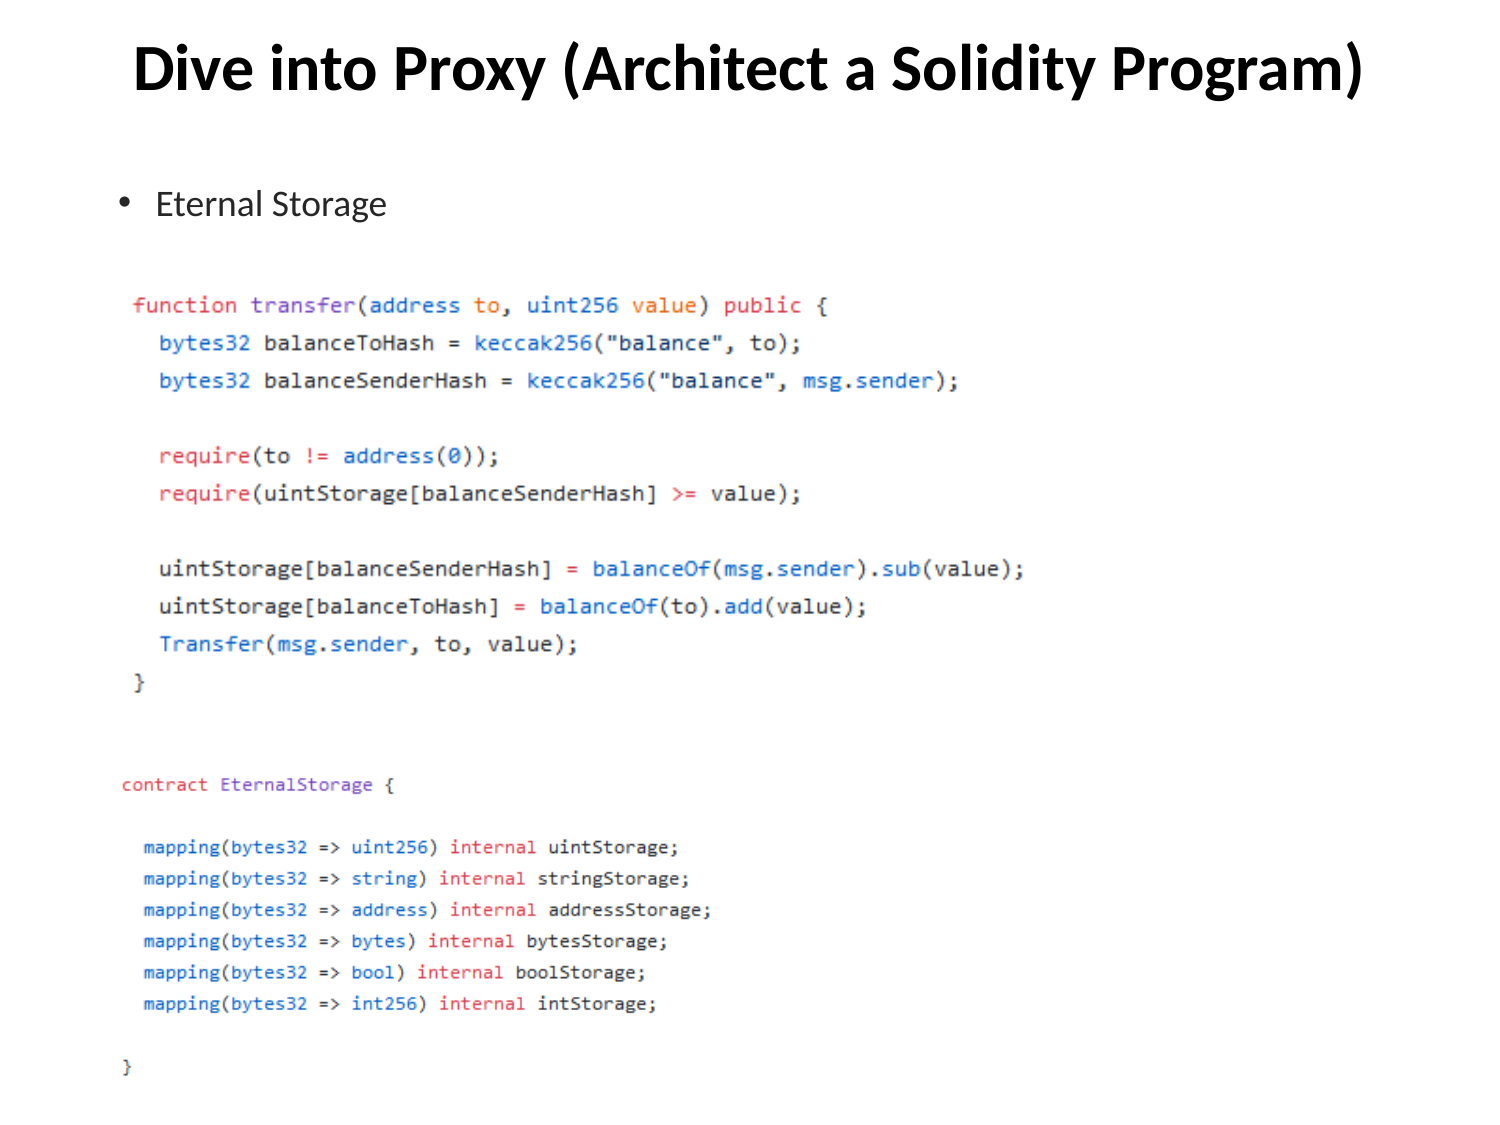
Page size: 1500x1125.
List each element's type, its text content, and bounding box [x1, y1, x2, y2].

picture [103, 766, 730, 1082]
title Dive into Proxy (Architect a Solidity Program) [103, 25, 1397, 112]
list Eternal Storage [103, 162, 1397, 1082]
picture [103, 266, 1090, 710]
